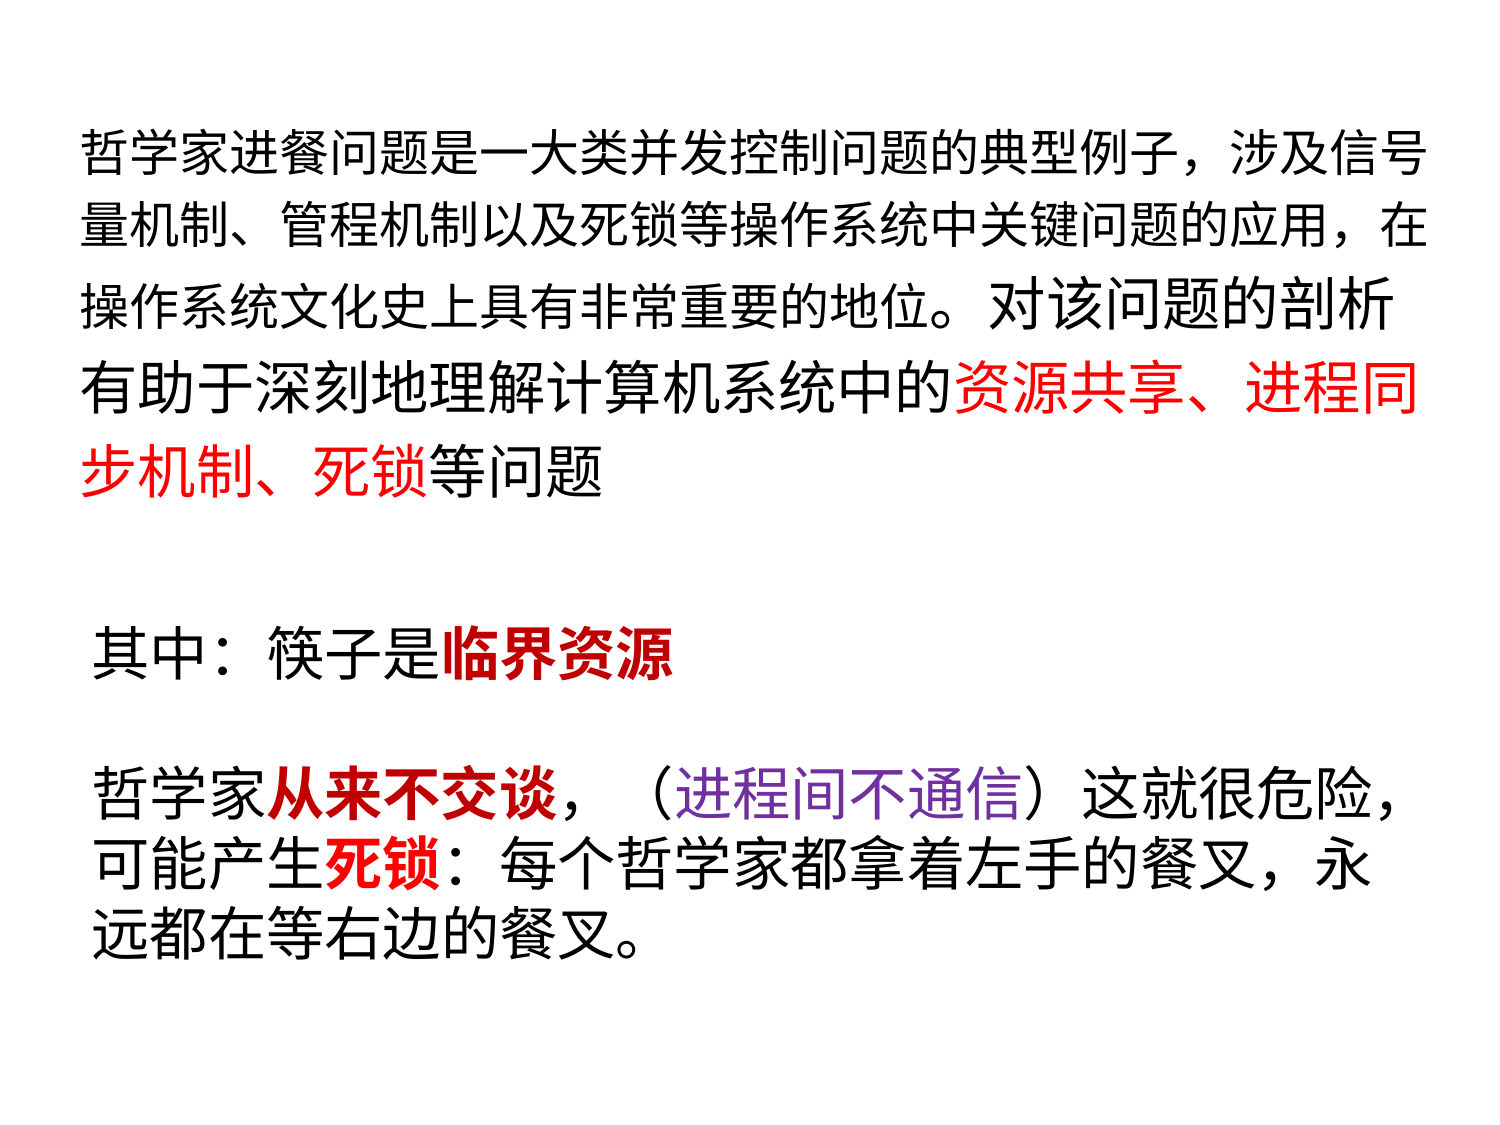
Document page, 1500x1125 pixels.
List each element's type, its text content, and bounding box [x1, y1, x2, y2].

text_box 其中：筷子是临界资源 哲学家从来不交谈，（进程间不通信）这就很危险，可能产生死锁：每个哲学家都拿着左手的餐叉，永远都在等右边的餐叉。 [76, 609, 1436, 975]
text_box 哲学家进餐问题是一大类并发控制问题的典型例子，涉及信号量机制、管程机制以及死锁等操作系统中关键问题的应用，在操作系统文化史上具有非常重要的地位。对该问题的剖析有助于深刻地理解计算机系统中的资源共享、进程同步机制、死锁等问题 [64, 101, 1447, 513]
